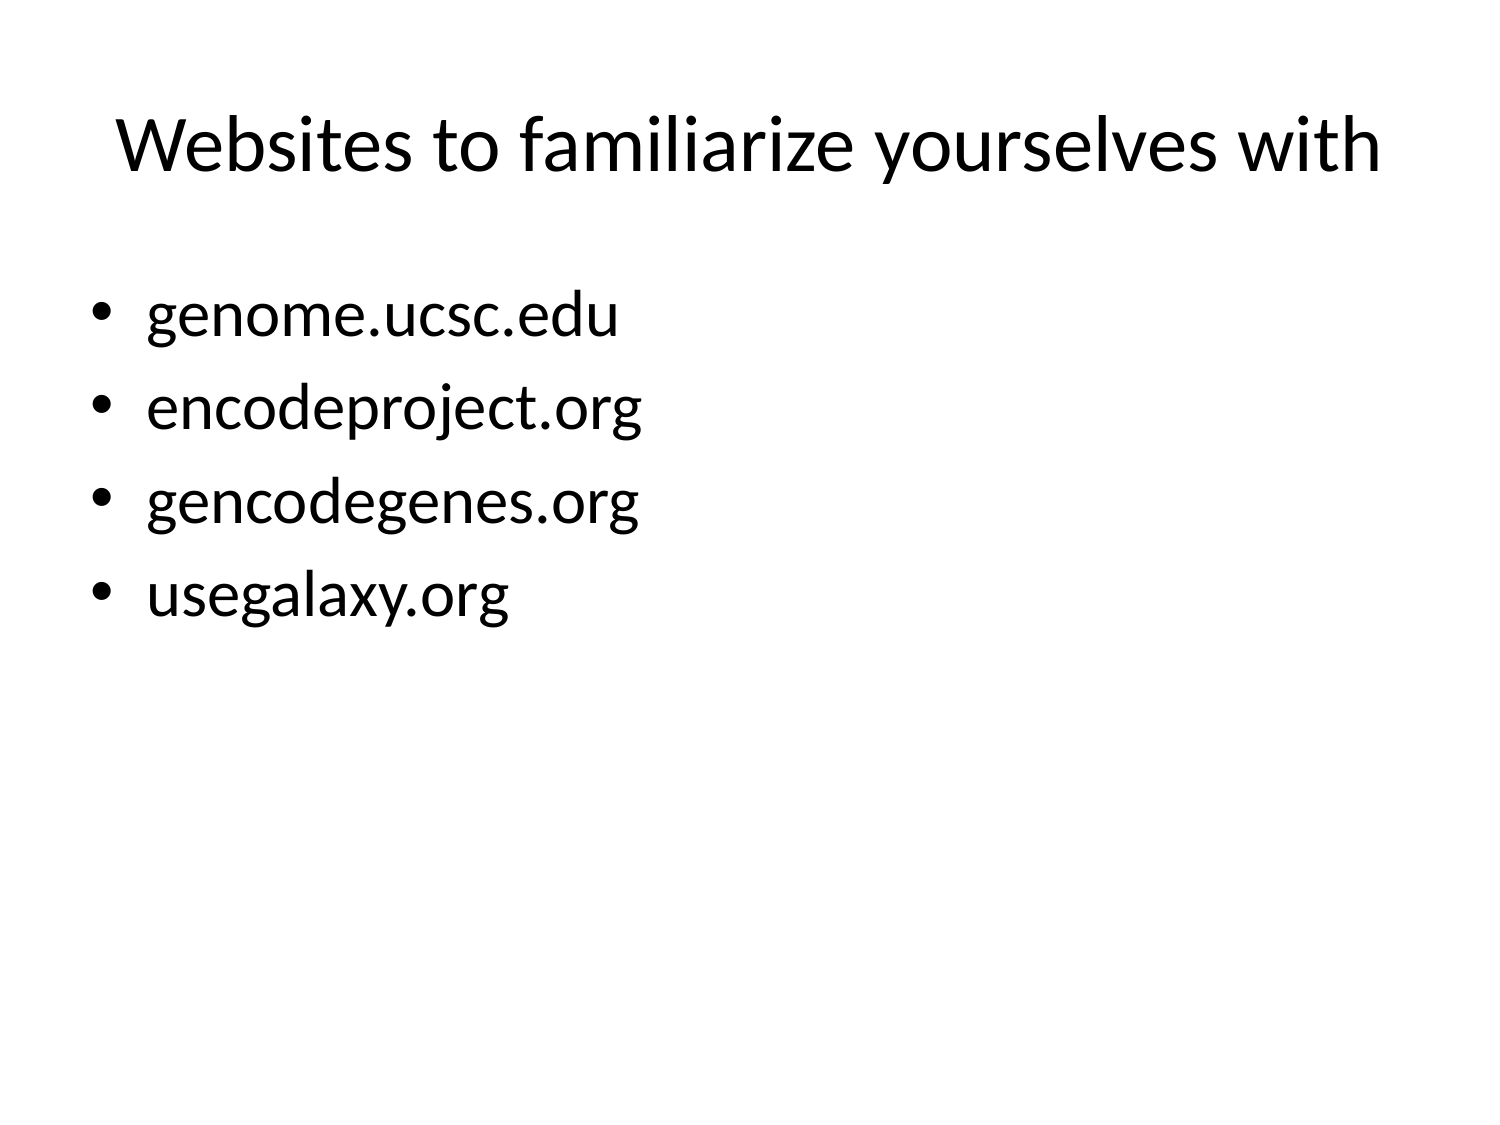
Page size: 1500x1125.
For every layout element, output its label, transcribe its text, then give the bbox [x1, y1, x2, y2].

title Websites to familiarize yourselves with [75, 45, 1425, 233]
list genome.ucsc.edu encodeproject.org gencodegenes.org usegalaxy.org [75, 262, 1425, 1005]
